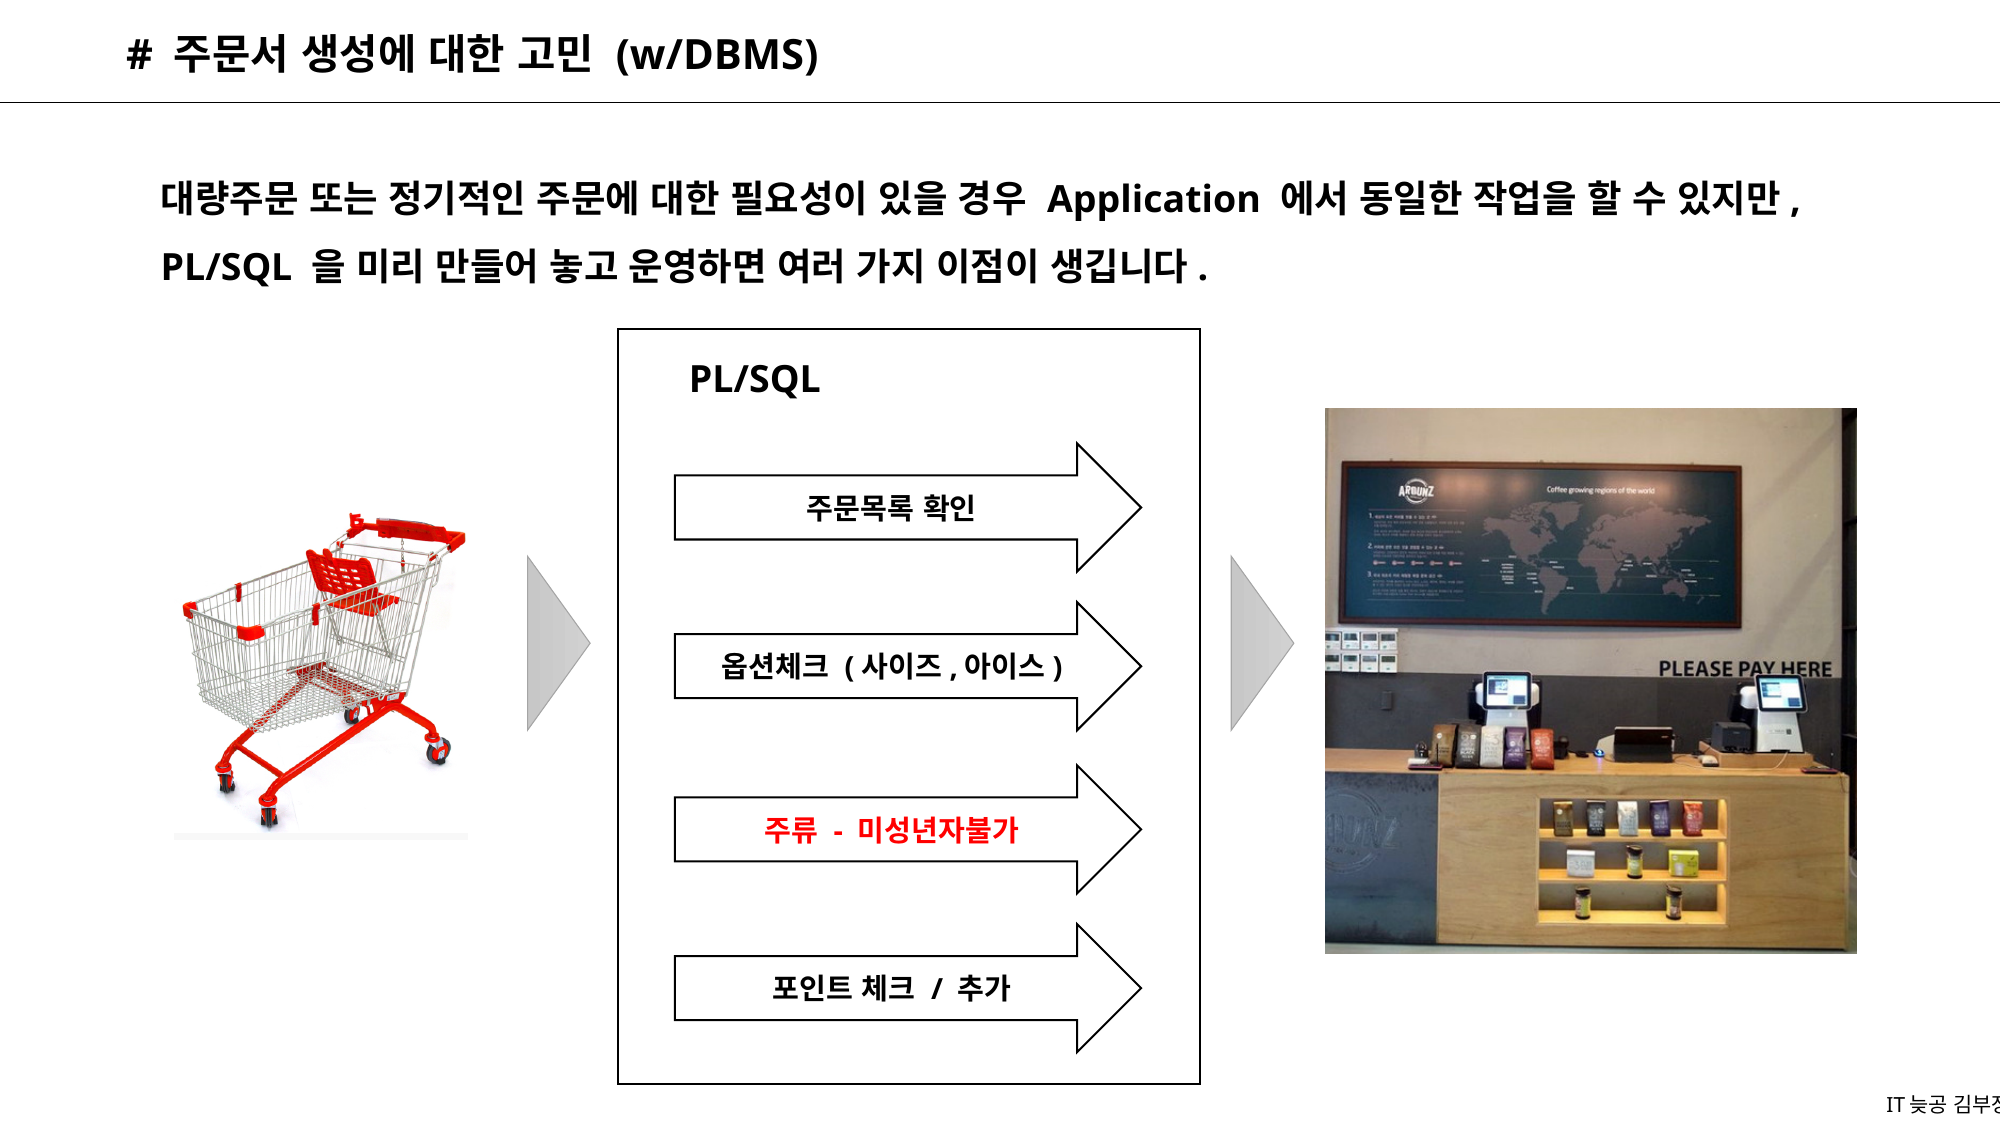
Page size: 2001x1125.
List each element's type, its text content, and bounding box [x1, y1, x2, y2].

text_box [527, 554, 591, 732]
text_box 대량주문 또는 정기적인 주문에 대한 필요성이 있을 경우 Application 에서 동일한 작업을 할 수 있지만, PL/SQL 을 미리 만들어 놓고 운영하면 여러 가지 이점이 생깁니다. [145, 145, 1816, 296]
text_box # 주문서 생성에 대한 고민 (w/DBMS) [111, 20, 834, 86]
picture [174, 492, 468, 840]
text_box [1230, 554, 1295, 732]
text_box IT늦공 김부장 [1871, 1084, 2000, 1124]
text_box [617, 328, 1201, 1085]
picture [1325, 408, 1857, 954]
text_box PL/SQL [674, 347, 836, 408]
